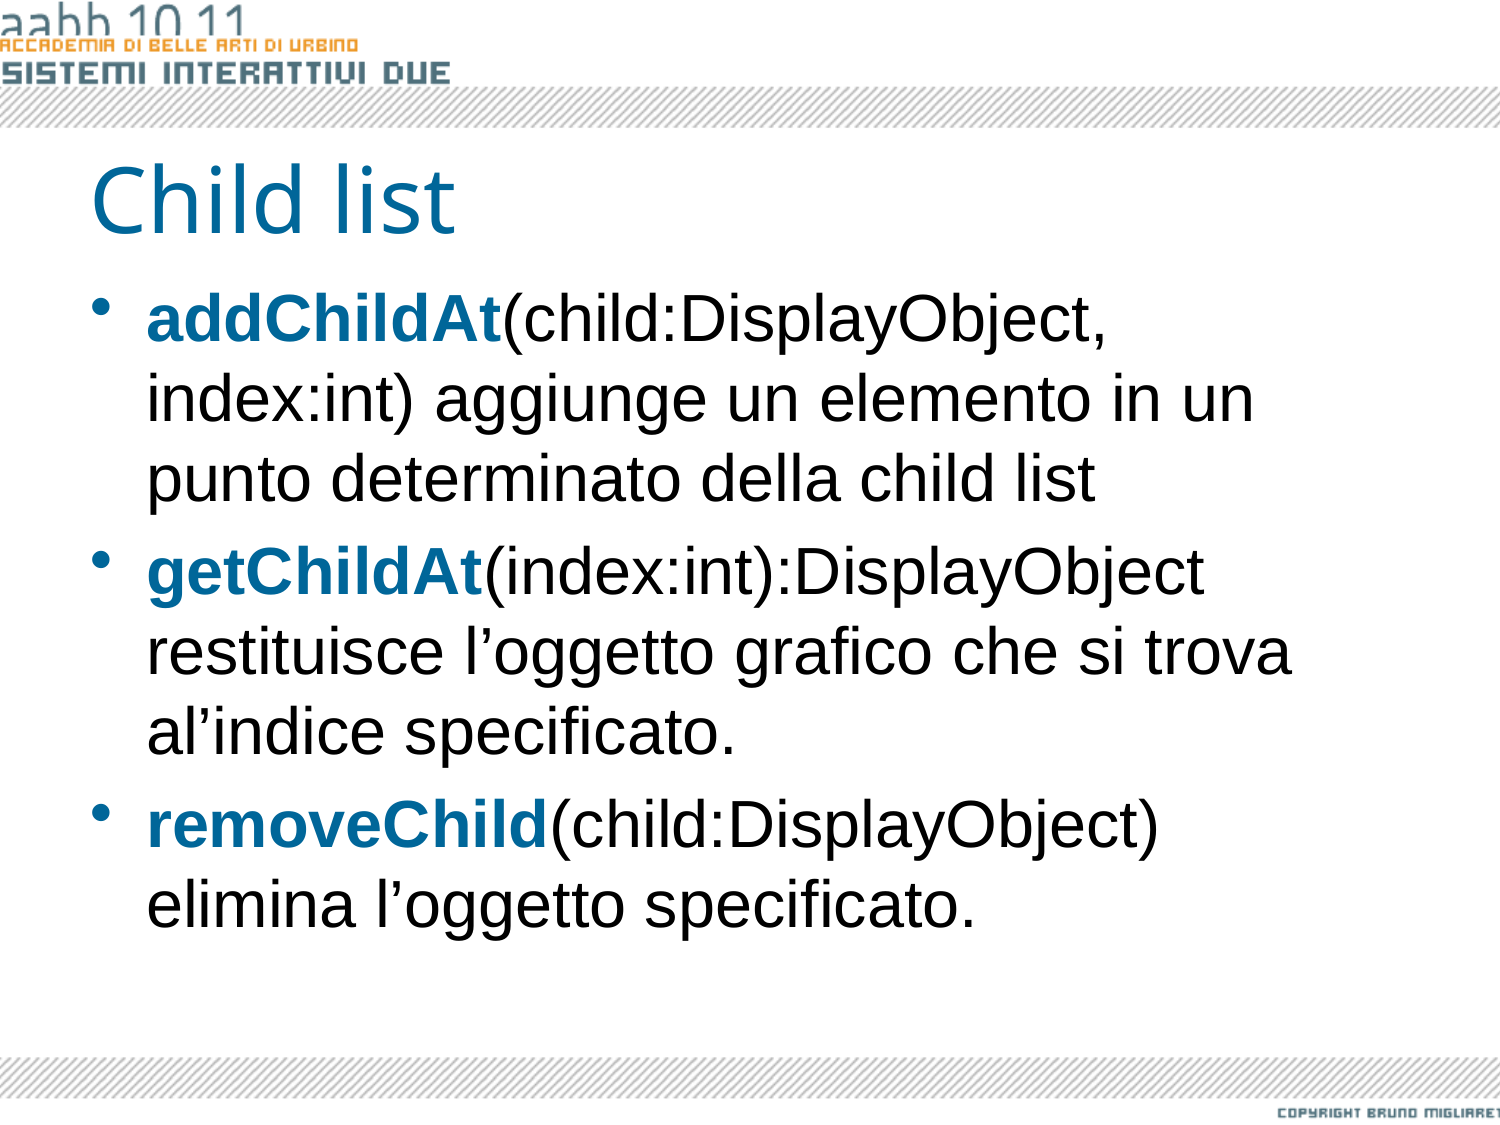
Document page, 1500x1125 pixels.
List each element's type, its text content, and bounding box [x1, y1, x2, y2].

text_box addChildAt(child:DisplayObject, index:int) aggiunge un elemento in un punto determinato della child list getChildAt(index:int):DisplayObject restituisce l’oggetto grafico che si trova al’indice specificato. removeChild(child:DisplayObject) elimina l’oggetto specificato. [74, 267, 1400, 1035]
picture [0, 0, 1500, 1125]
text_box Child list [74, 103, 1425, 291]
